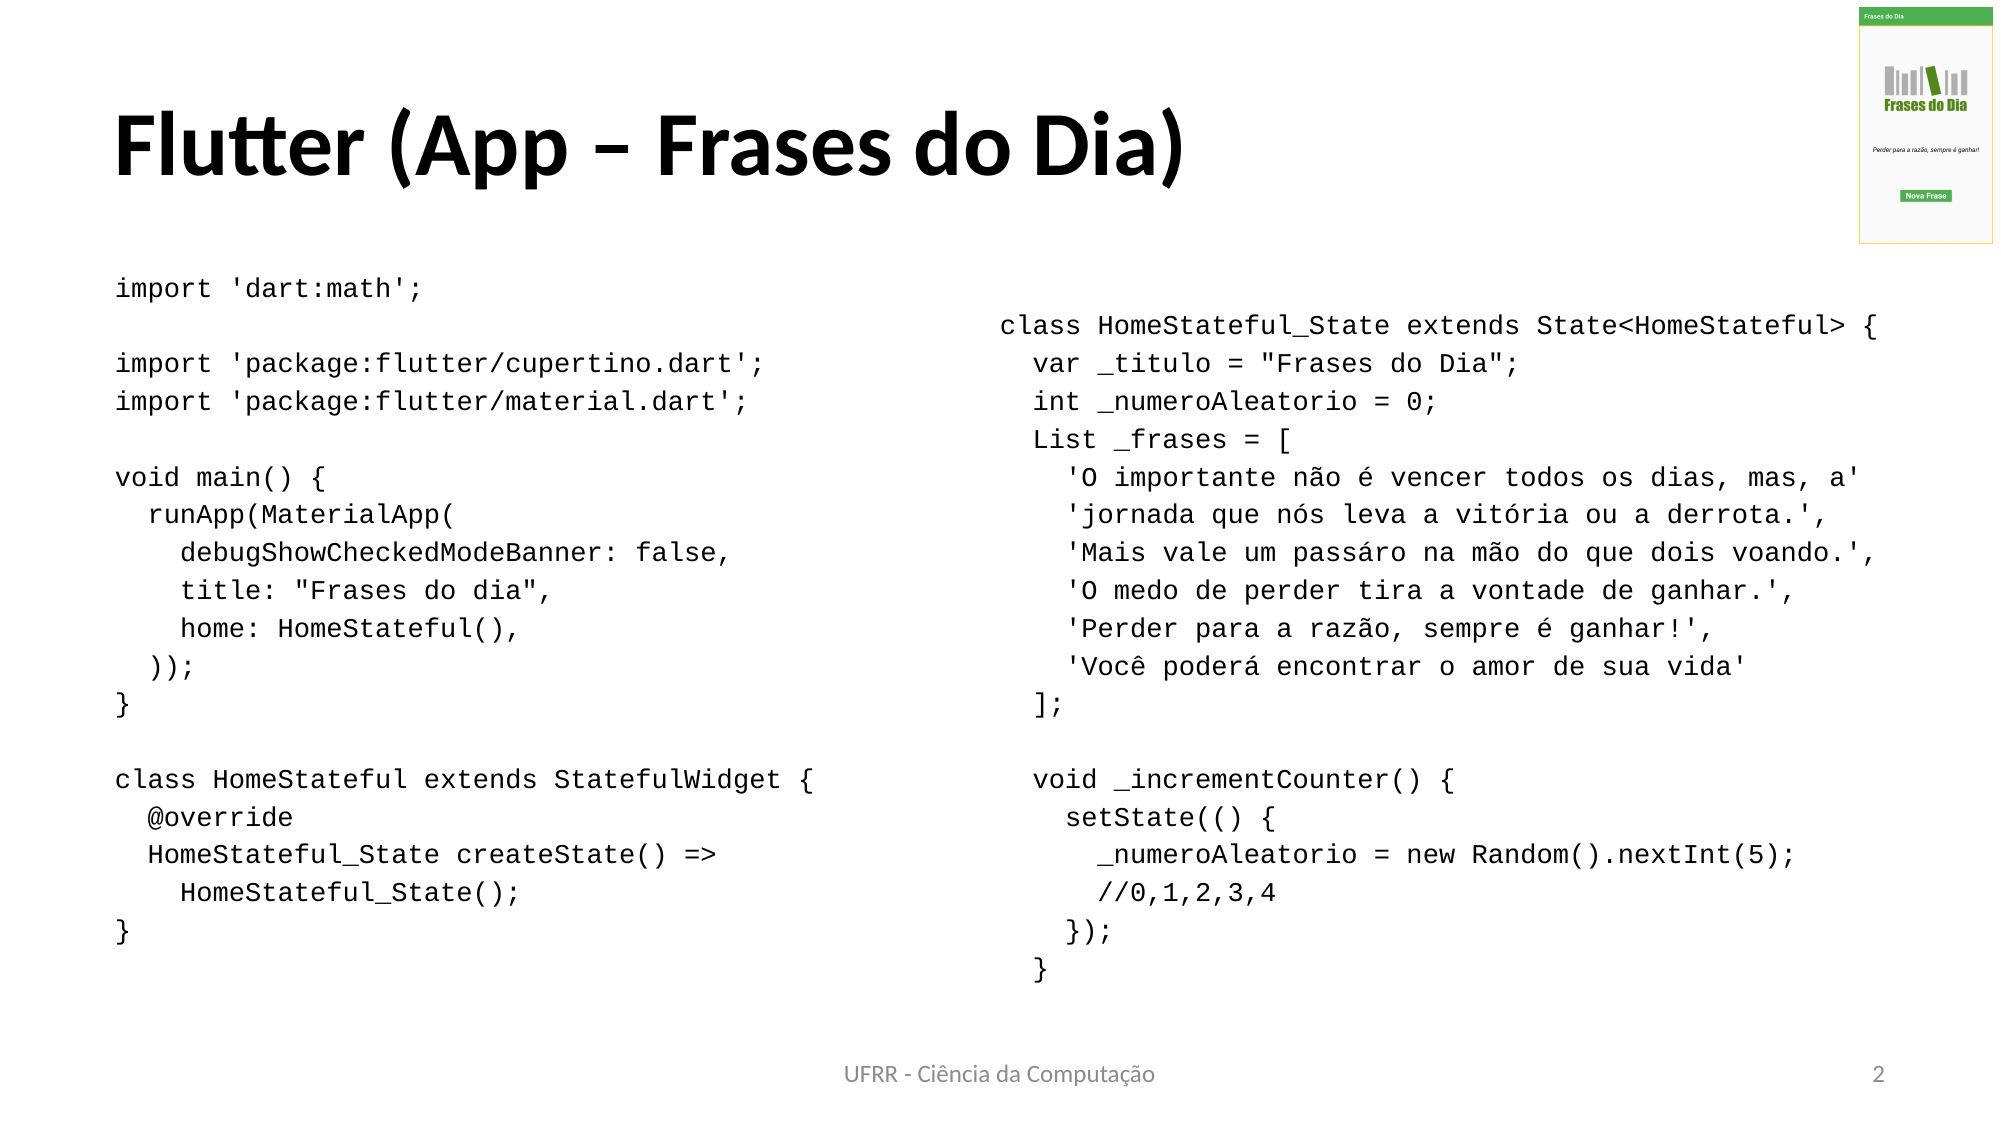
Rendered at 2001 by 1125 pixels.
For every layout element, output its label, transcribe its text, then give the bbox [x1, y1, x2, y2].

footer UFRR - Ciência da Computação [683, 1042, 1317, 1103]
slide_number 2 [1433, 1042, 1900, 1103]
title Flutter (App – Frases do Dia) [99, 45, 1853, 233]
list import 'dart:math'; import 'package:flutter/cupertino.dart'; import 'package:flutter/material.dart'; void main() { runApp(MaterialApp( debugShowCheckedModeBanner: false, title: "Frases do dia", home: HomeStateful(), )); } class HomeStateful extends StatefulWidget { @override HomeStateful_State createState() => HomeStateful_State(); } class HomeStateful_State extends State<HomeStateful> { var _titulo = "Frases do Dia"; int _numeroAleatorio = 0; List _frases = [ 'O importante não é vencer todos os dias, mas, a' 'jornada que nós leva a vitória ou a derrota.', 'Mais vale um passáro na mão do que dois voando.', 'O medo de perder tira a vontade de ganhar.', 'Perder para a razão, sempre é ganhar!', 'Você poderá encontrar o amor de sua vida' ]; void _incrementCounter() { setState(() { _numeroAleatorio = new Random().nextInt(5); //0,1,2,3,4 }); } [99, 262, 1900, 1005]
picture [1859, 6, 1993, 244]
